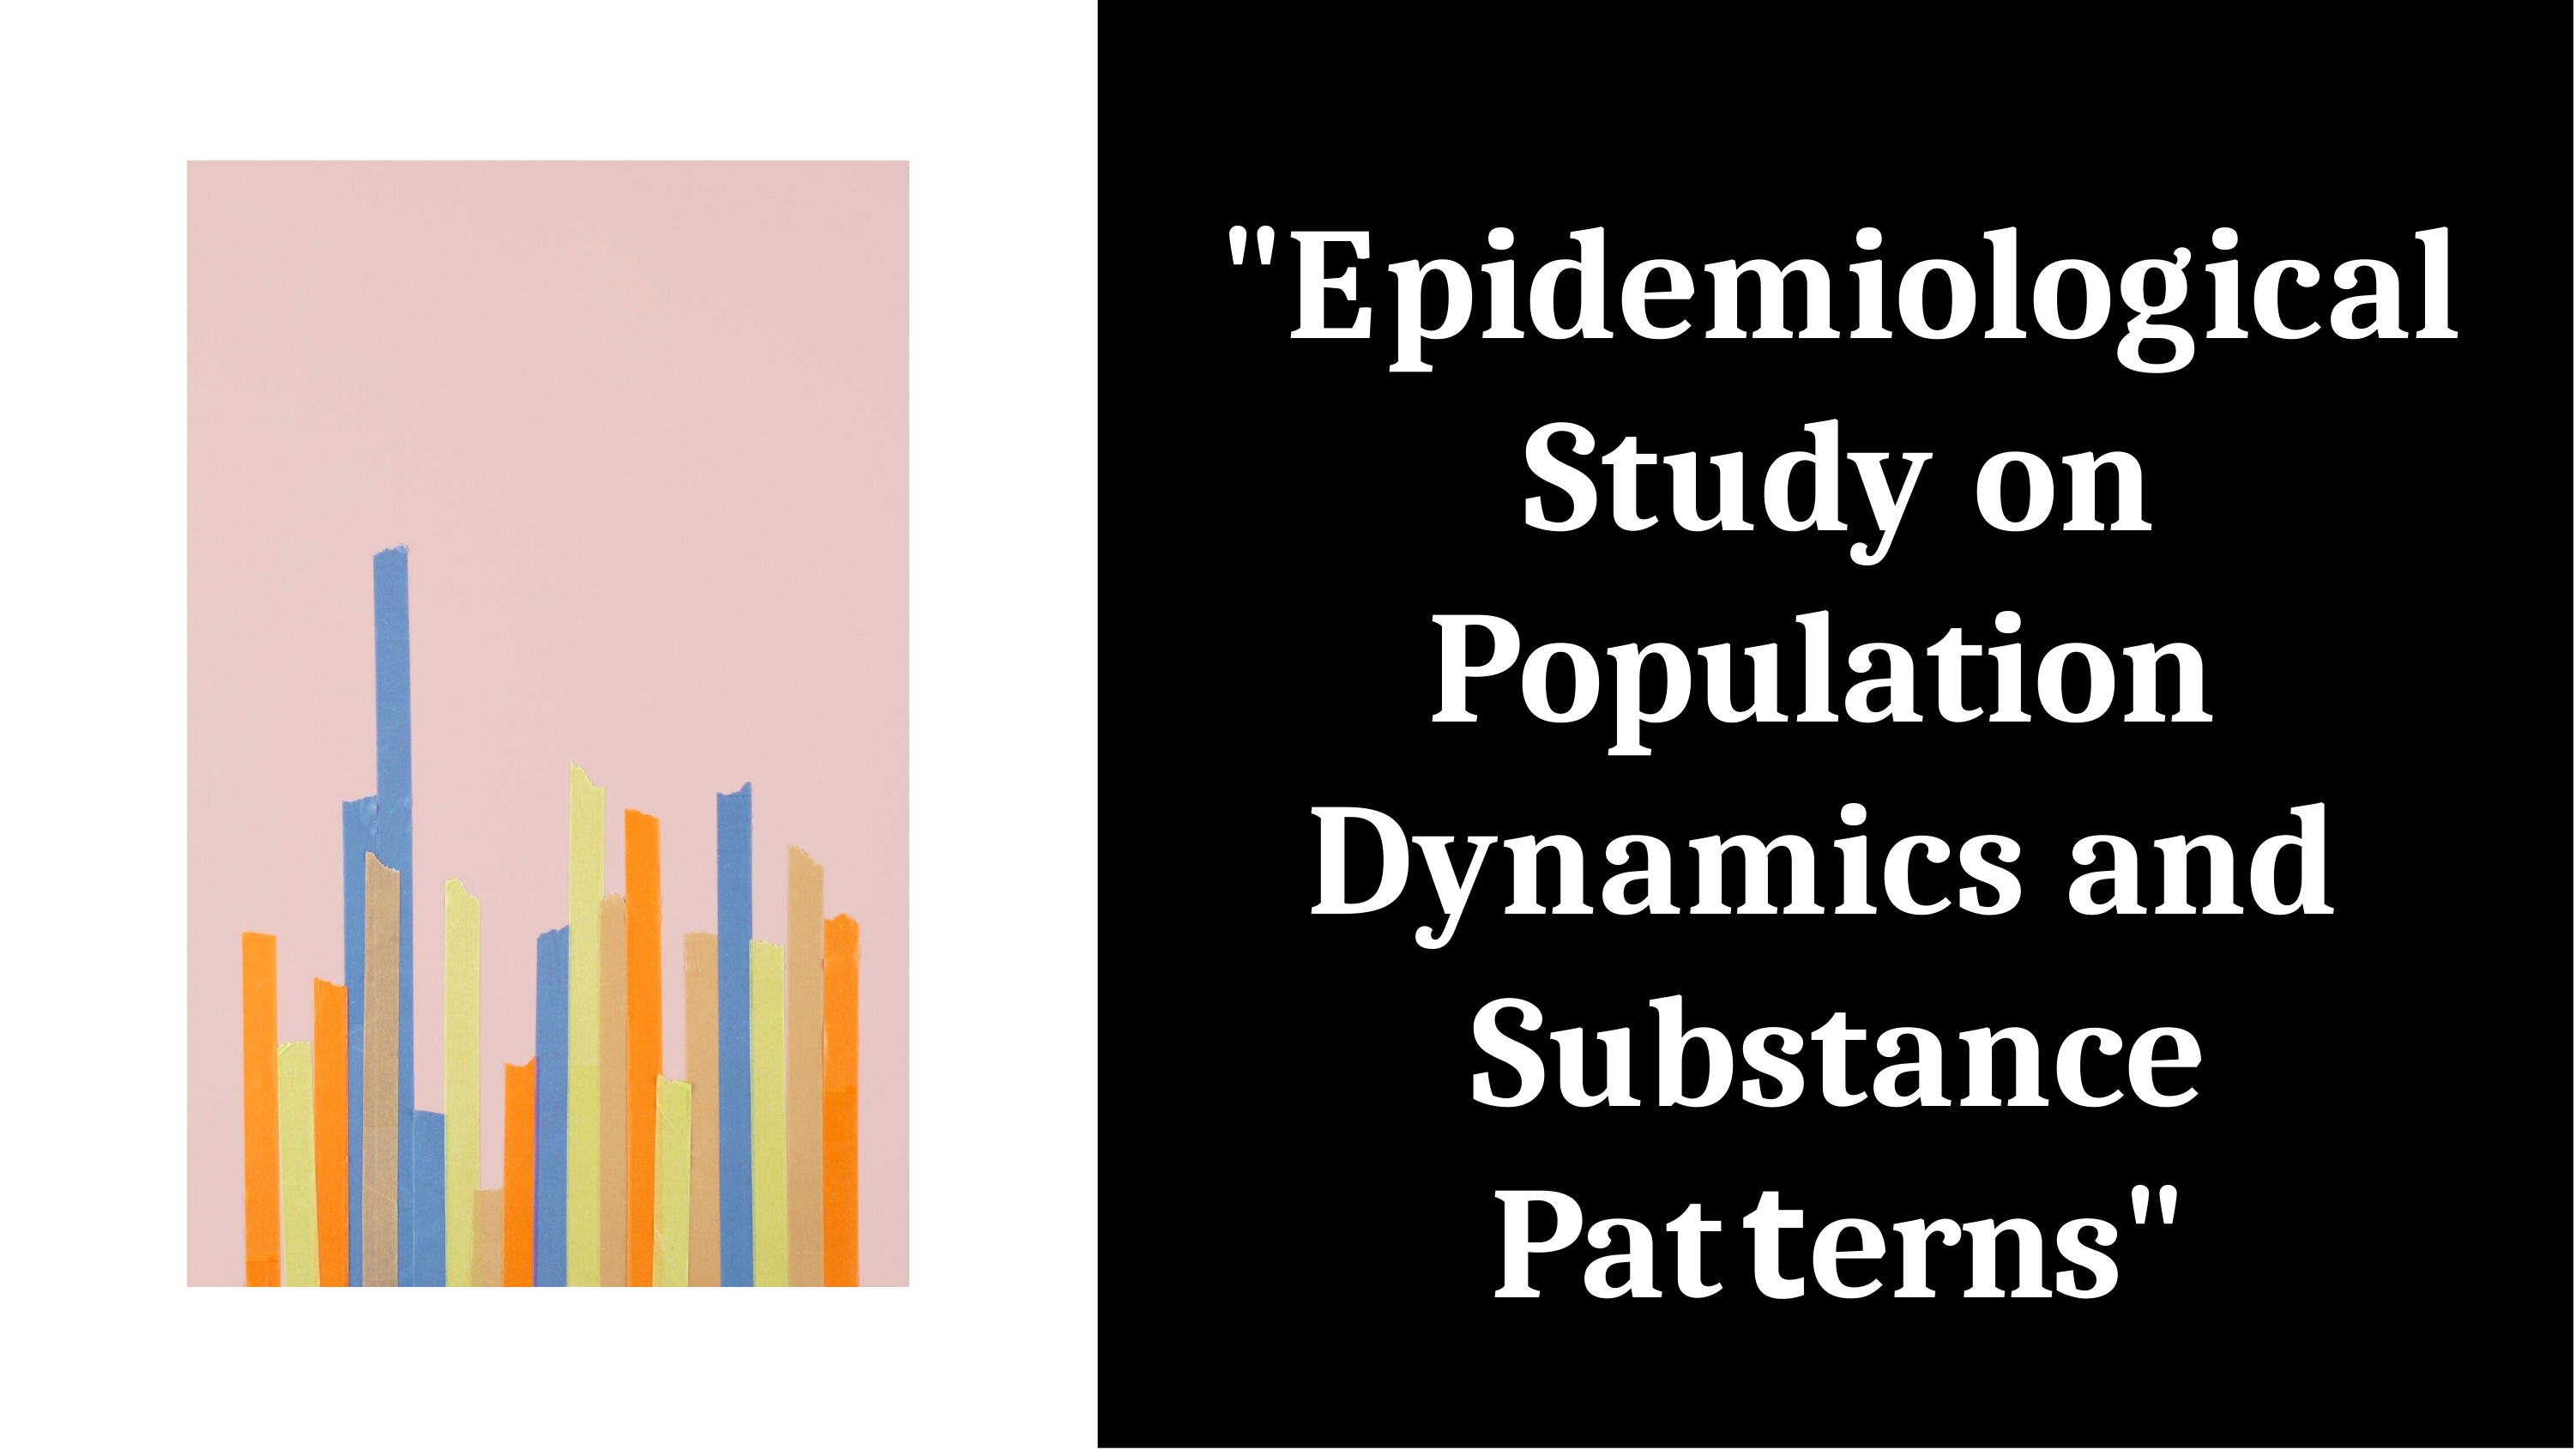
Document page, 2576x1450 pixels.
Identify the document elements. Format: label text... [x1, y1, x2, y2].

text_box "Epidemiological Study on Population Dynamics and Substance Patterns" [1207, 176, 2472, 1330]
picture [187, 160, 909, 1288]
